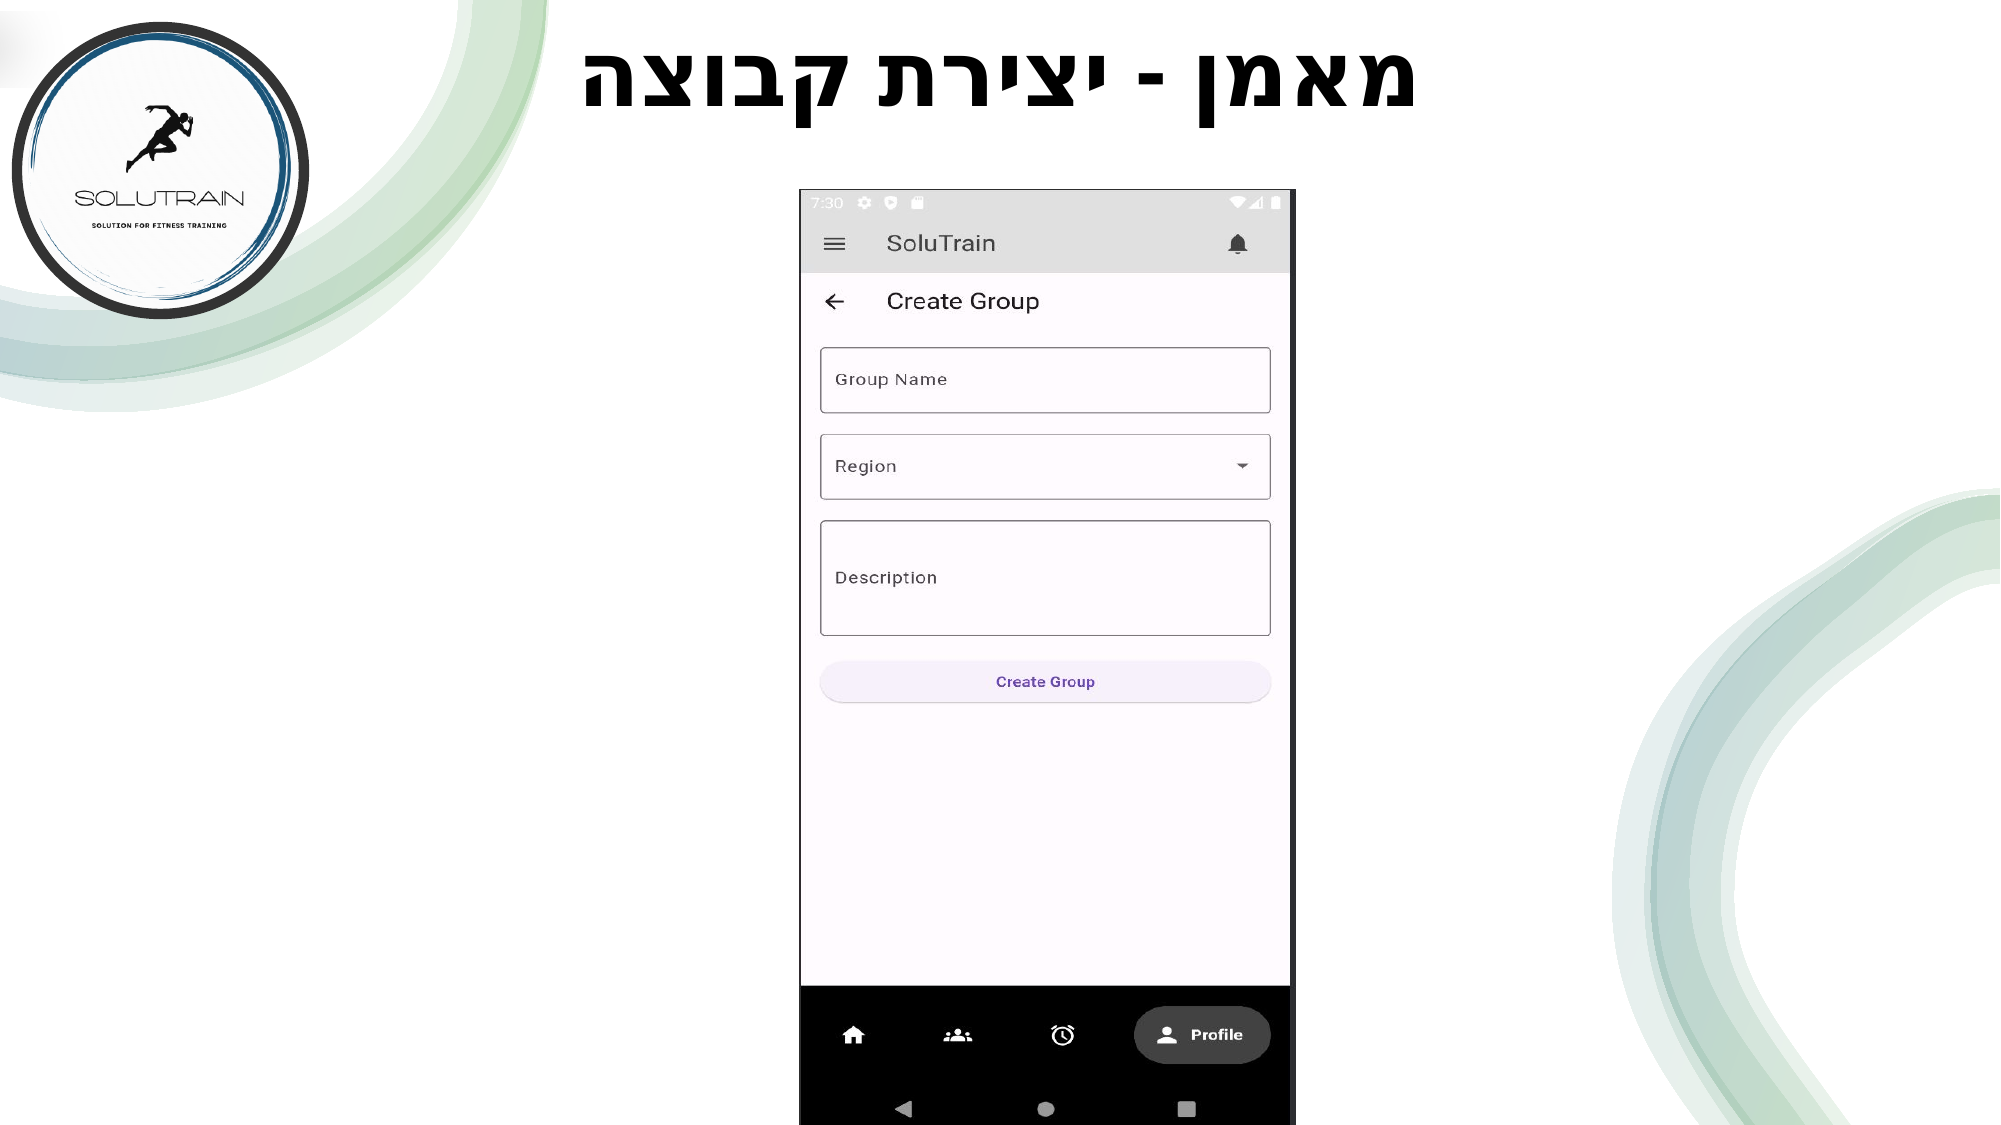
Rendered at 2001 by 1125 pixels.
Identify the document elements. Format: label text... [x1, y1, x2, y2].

picture [16, 26, 305, 315]
title מאמן - יצירת קבוצה [550, 0, 1863, 186]
picture [799, 189, 1297, 1125]
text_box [0, 0, 550, 413]
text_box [1487, 611, 2000, 1002]
text_box [0, 0, 2000, 1125]
